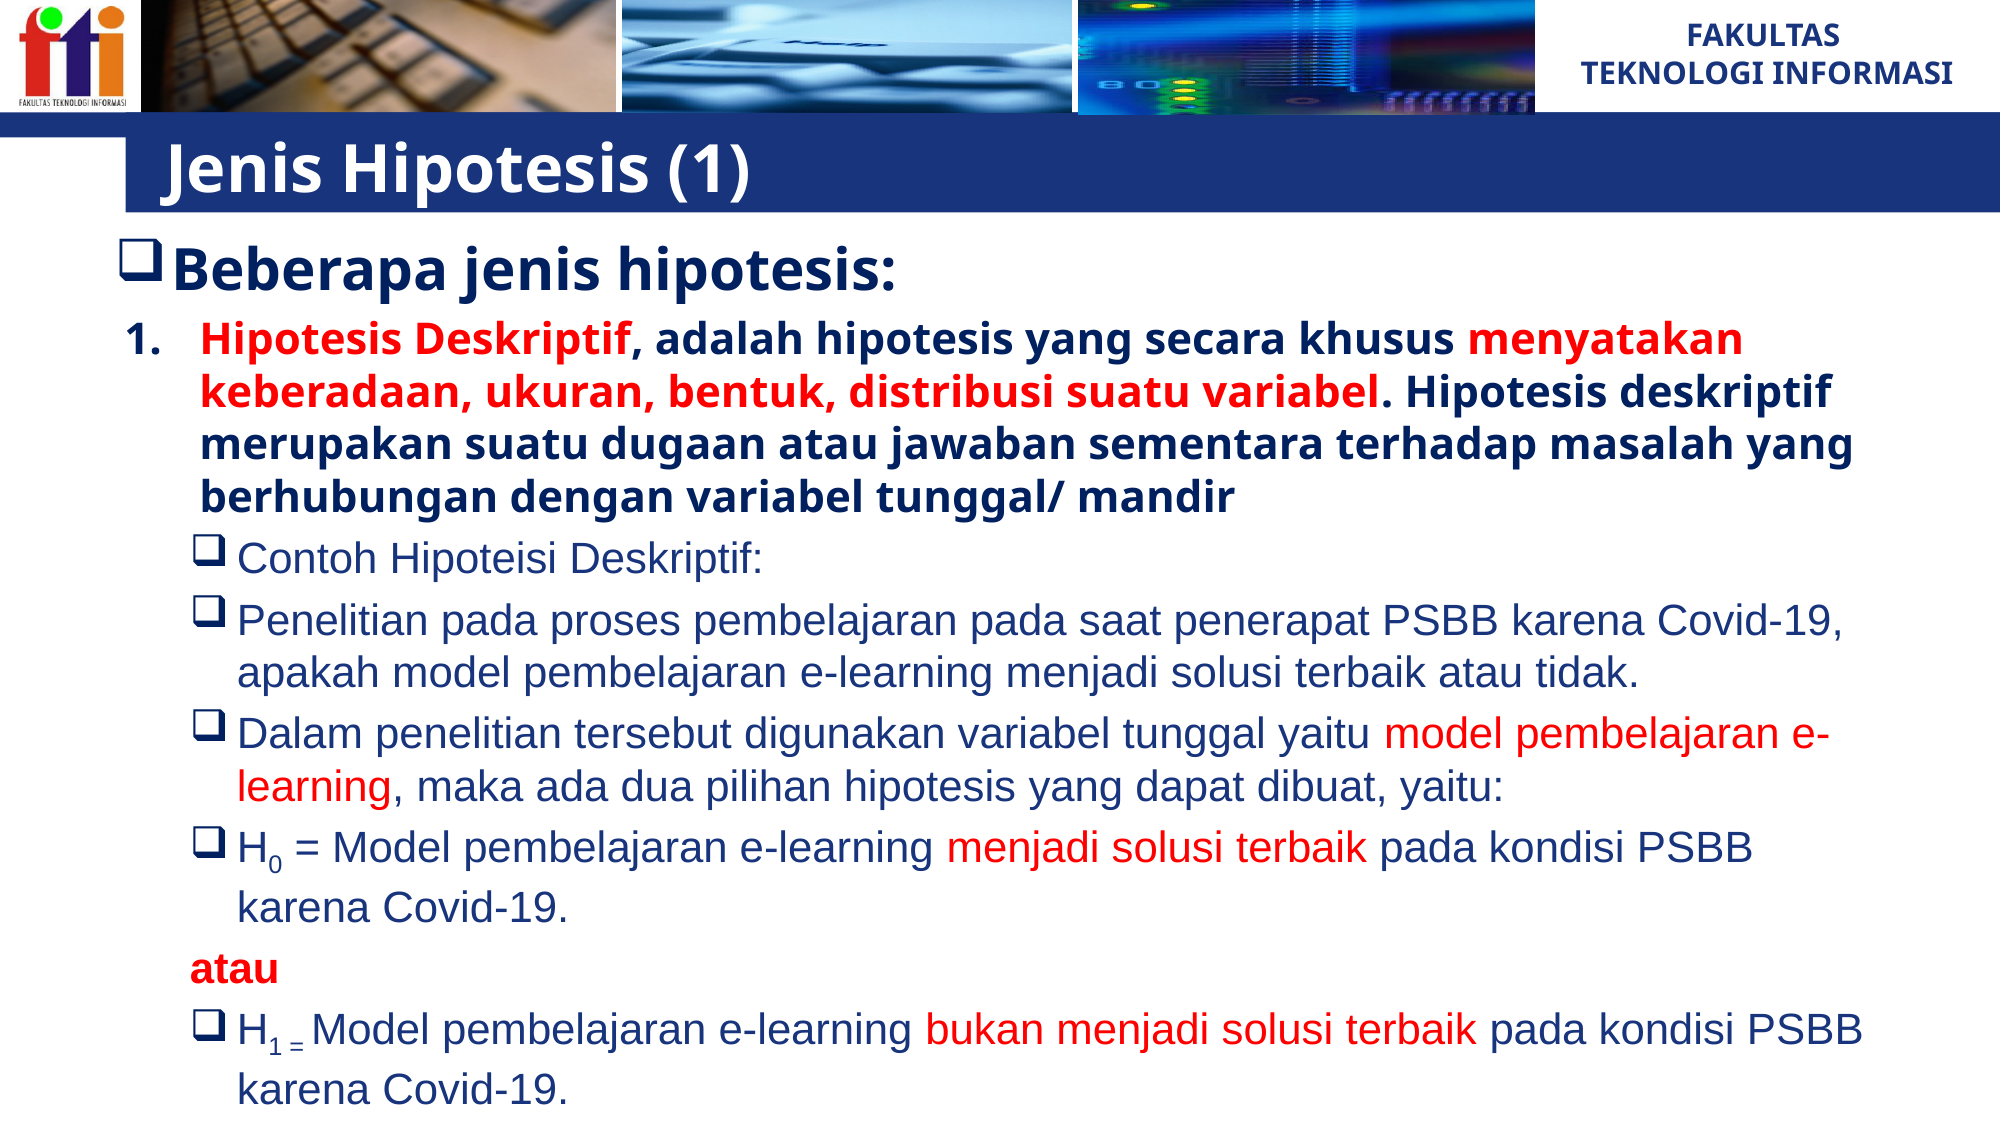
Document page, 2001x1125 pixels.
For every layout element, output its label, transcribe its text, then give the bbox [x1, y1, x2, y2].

picture [622, 0, 1072, 113]
picture [19, 6, 126, 106]
picture [141, 0, 616, 112]
picture [1078, 0, 1535, 115]
title Jenis Hipotesis (1) [149, 119, 1934, 213]
list Beberapa jenis hipotesis: Hipotesis Deskriptif, adalah hipotesis yang secara khusus menyatakan keberadaan, ukuran, bentuk, distribusi suatu variabel. Hipotesis deskriptif merupakan suatu dugaan atau jawaban sementara terhadap masalah yang berhubungan dengan variabel tunggal/ mandir Contoh Hipoteisi Deskriptif: Penelitian pada proses pembelajaran pada saat penerapat PSBB karena Covid-19, apakah model pembelajaran e-learning menjadi solusi terbaik atau tidak. Dalam penelitian tersebut digunakan variabel tunggal yaitu model pembelajaran e-learning, maka ada dua pilihan hipotesis yang dapat dibuat, yaitu: H0 = Model pembelajaran e-learning menjadi solusi terbaik pada kondisi PSBB karena Covid-19. atau H1 = Model pembelajaran e-learning bukan menjadi solusi terbaik pada kondisi PSBB karena Covid-19. [99, 224, 1901, 1095]
